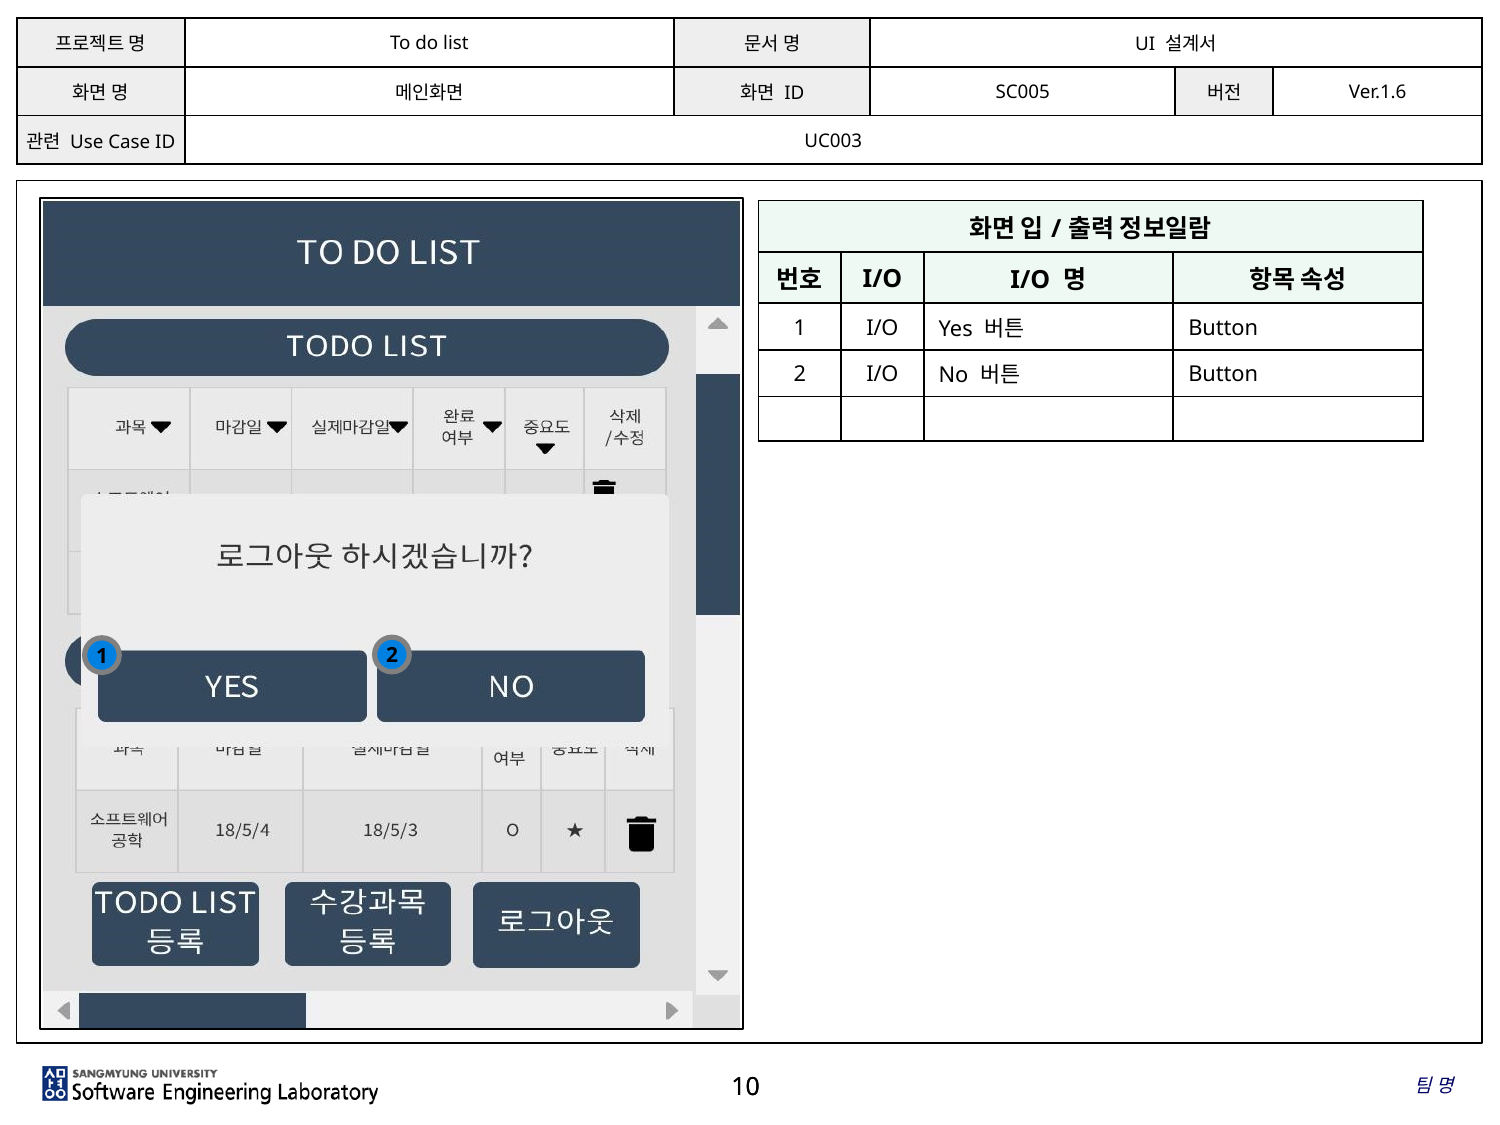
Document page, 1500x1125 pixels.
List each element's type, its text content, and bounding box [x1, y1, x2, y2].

table_cell Button [1174, 351, 1422, 396]
table_cell [1174, 397, 1422, 440]
table_cell 번호 [759, 253, 840, 302]
table_header 문서 명 [675, 19, 869, 66]
table_cell No 버튼 [925, 351, 1172, 396]
table_cell 메인화면 [186, 68, 673, 115]
table_header 화면 입/출력 정보일람 [759, 201, 1422, 251]
table_cell I/O [842, 304, 923, 349]
table_cell SC005 [871, 68, 1174, 115]
table_header To do list [186, 19, 673, 66]
table_cell [759, 397, 840, 440]
picture [42, 1066, 382, 1106]
table_cell 1 [759, 304, 840, 349]
table_header 프로젝트 명 [18, 19, 184, 66]
table_cell Ver.1.6 [1274, 68, 1481, 115]
table_cell Yes 버튼 [925, 304, 1172, 349]
table_cell I/O 명 [925, 253, 1172, 302]
table_cell 화면 ID [675, 68, 869, 115]
table_cell [925, 397, 1172, 440]
table_cell 화면 명 [18, 68, 184, 115]
table_header UI 설계서 [871, 19, 1481, 66]
table_cell I/O [842, 253, 923, 302]
table_cell [842, 397, 923, 440]
table_cell 버전 [1176, 68, 1272, 115]
footer 팀 명 [994, 1060, 1454, 1110]
table_cell UC003 [186, 116, 1481, 163]
table_cell 관련 Use Case ID [18, 116, 184, 163]
table_cell 2 [759, 351, 840, 396]
table_cell 항목 속성 [1174, 253, 1422, 302]
table_cell Button [1174, 304, 1422, 349]
table_cell I/O [842, 351, 923, 396]
picture [41, 198, 743, 1028]
